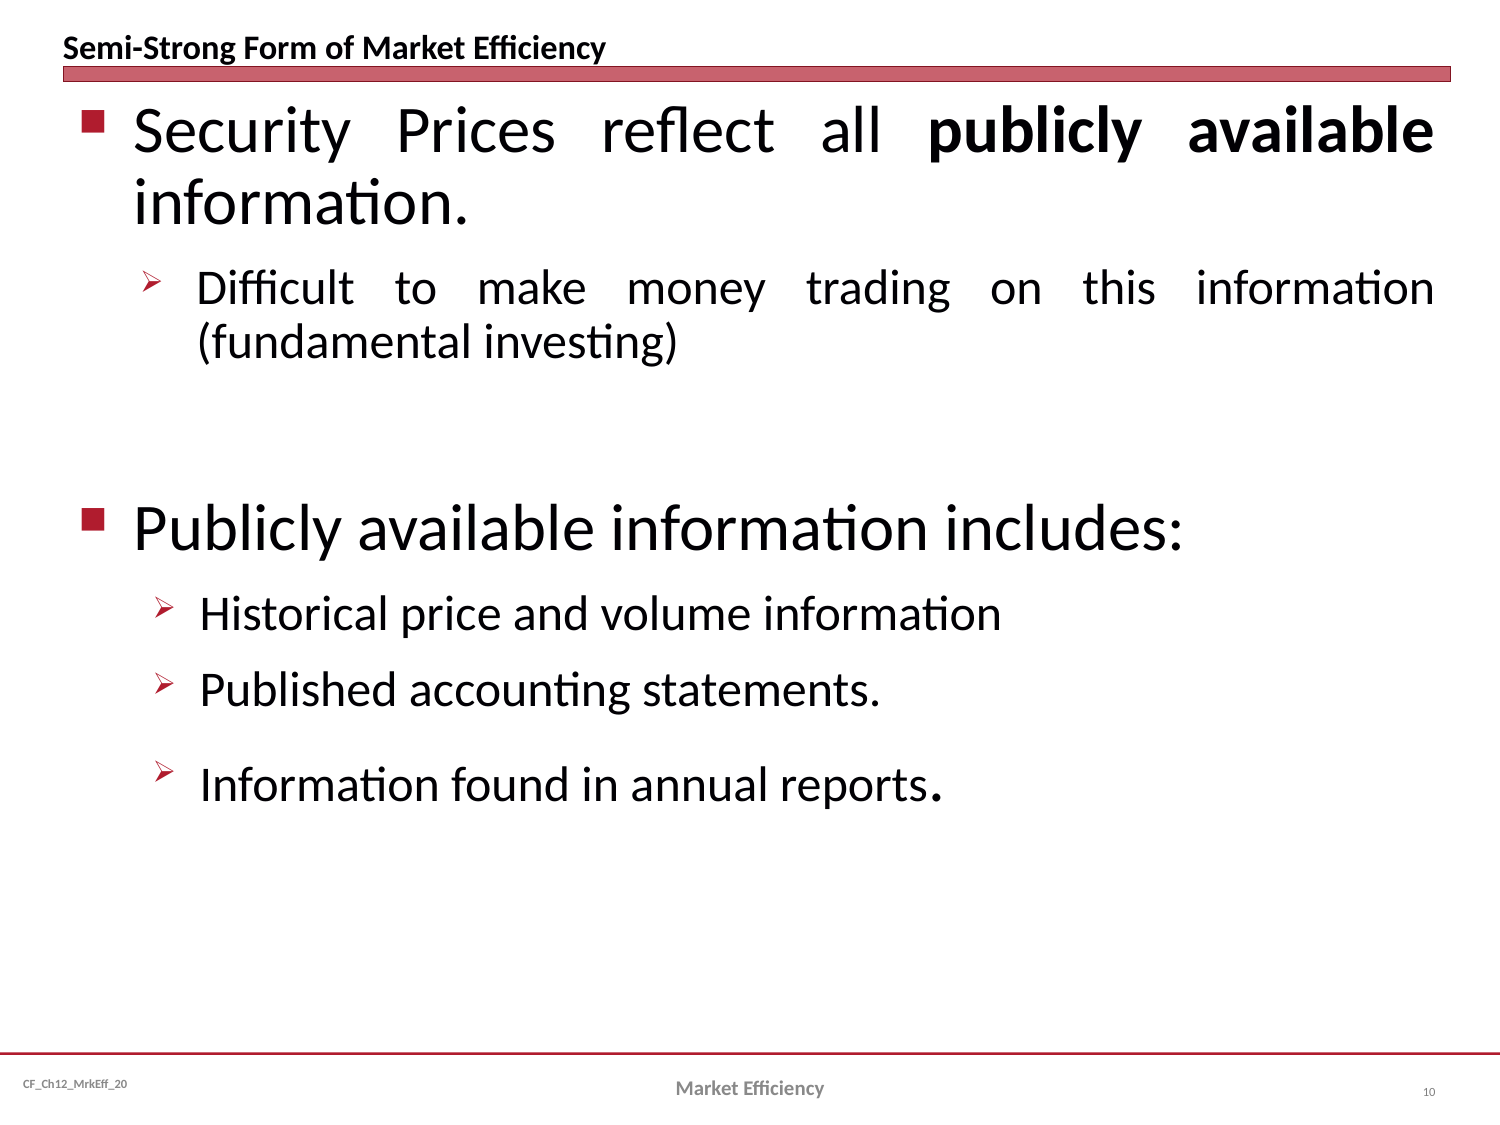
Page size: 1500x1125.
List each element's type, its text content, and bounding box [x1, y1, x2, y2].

footer Market Efficiency [512, 1056, 988, 1117]
title Semi-Strong Form of Market Efficiency [62, 6, 1451, 67]
slide_number 10 [1375, 1061, 1451, 1122]
list Security Prices reflect all publicly available information. Difficult to make money trading on this information (fundamental investing) Publicly available information includes: Historical price and volume information Published accounting statements. Information found in annual reports. [63, 87, 1451, 1041]
